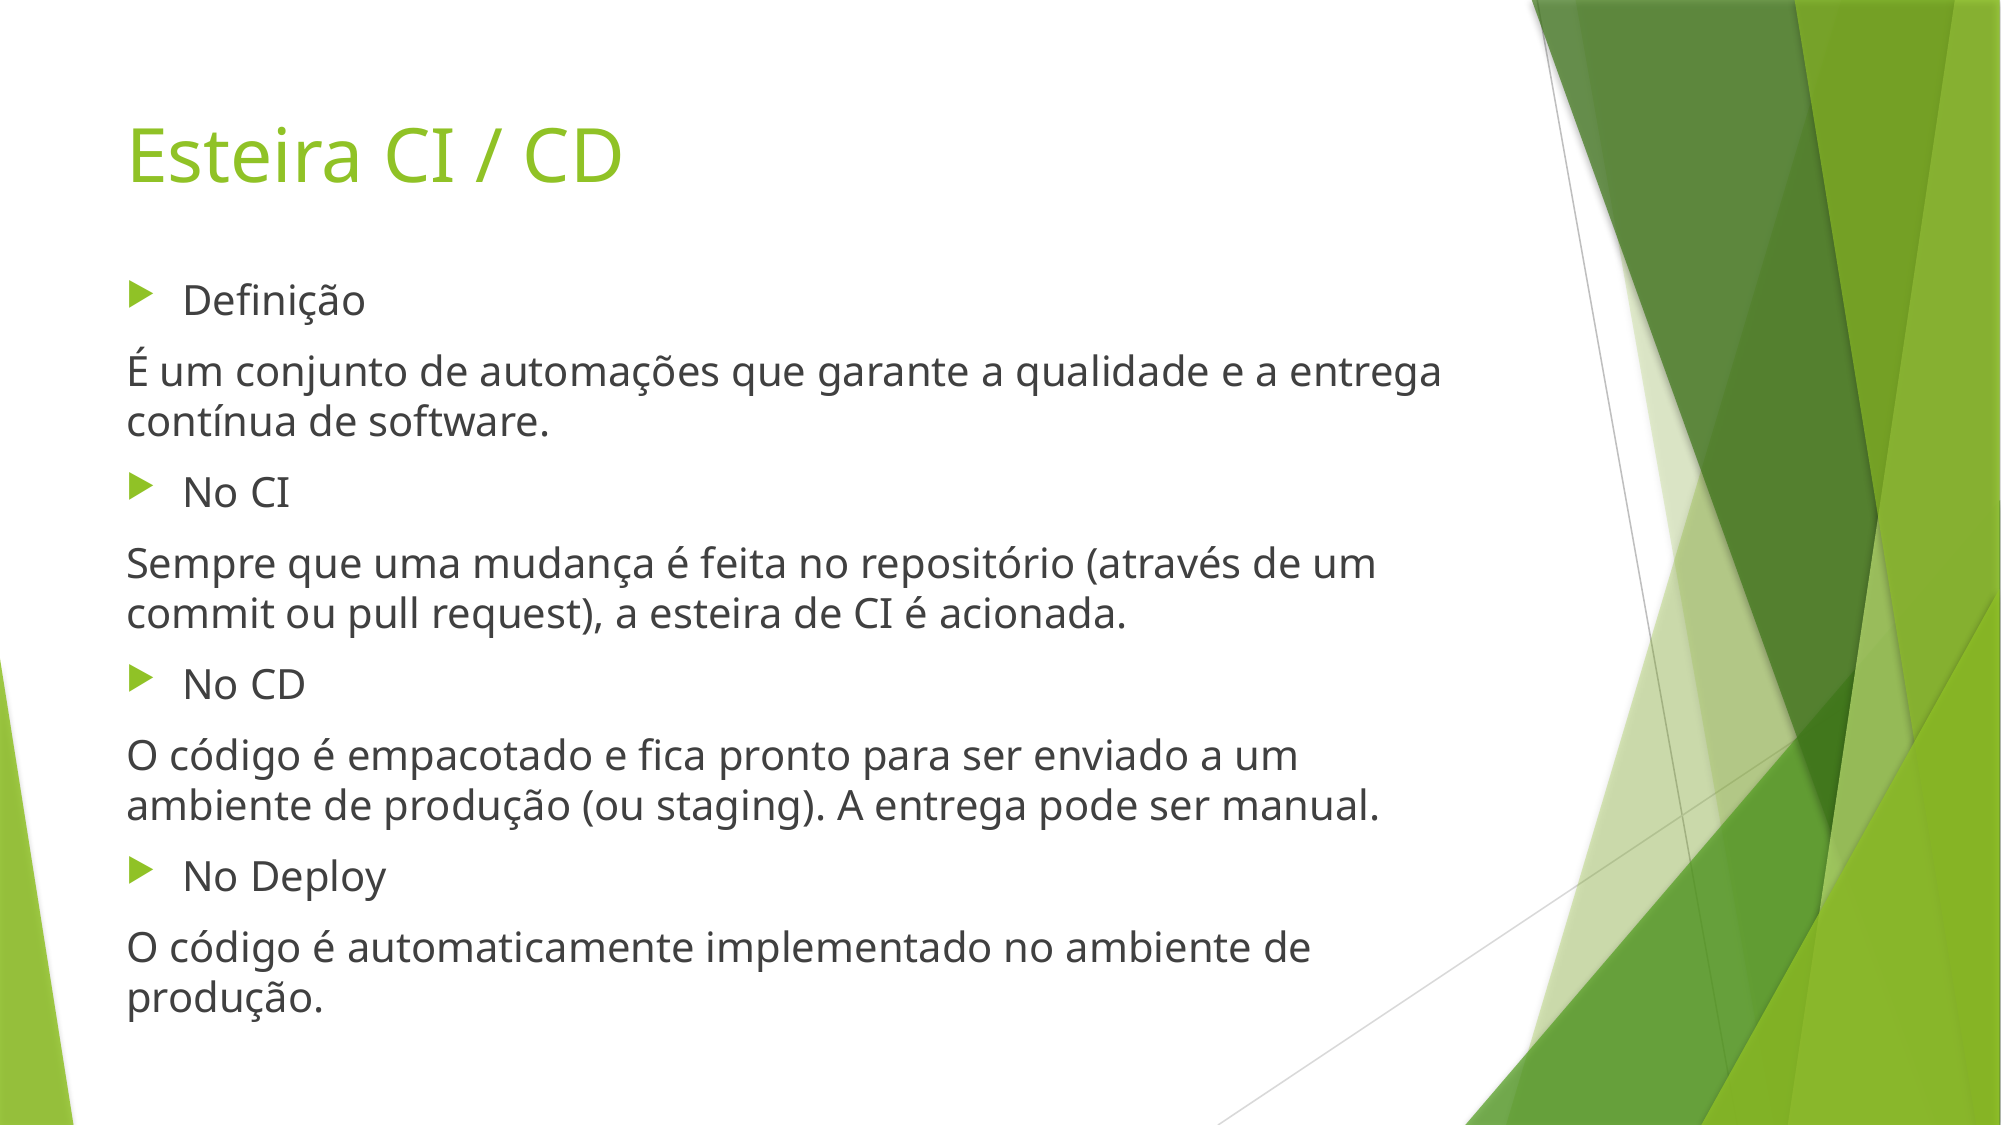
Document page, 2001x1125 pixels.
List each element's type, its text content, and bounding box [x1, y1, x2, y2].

list Definição É um conjunto de automações que garante a qualidade e a entrega contínua de software. No CI Sempre que uma mudança é feita no repositório (através de um commit ou pull request), a esteira de CI é acionada. No CD O código é empacotado e fica pronto para ser enviado a um ambiente de produção (ou staging). A entrega pode ser manual. No Deploy O código é automaticamente implementado no ambiente de produção. [111, 266, 1485, 1125]
title Esteira CI / CD [111, 99, 1522, 317]
